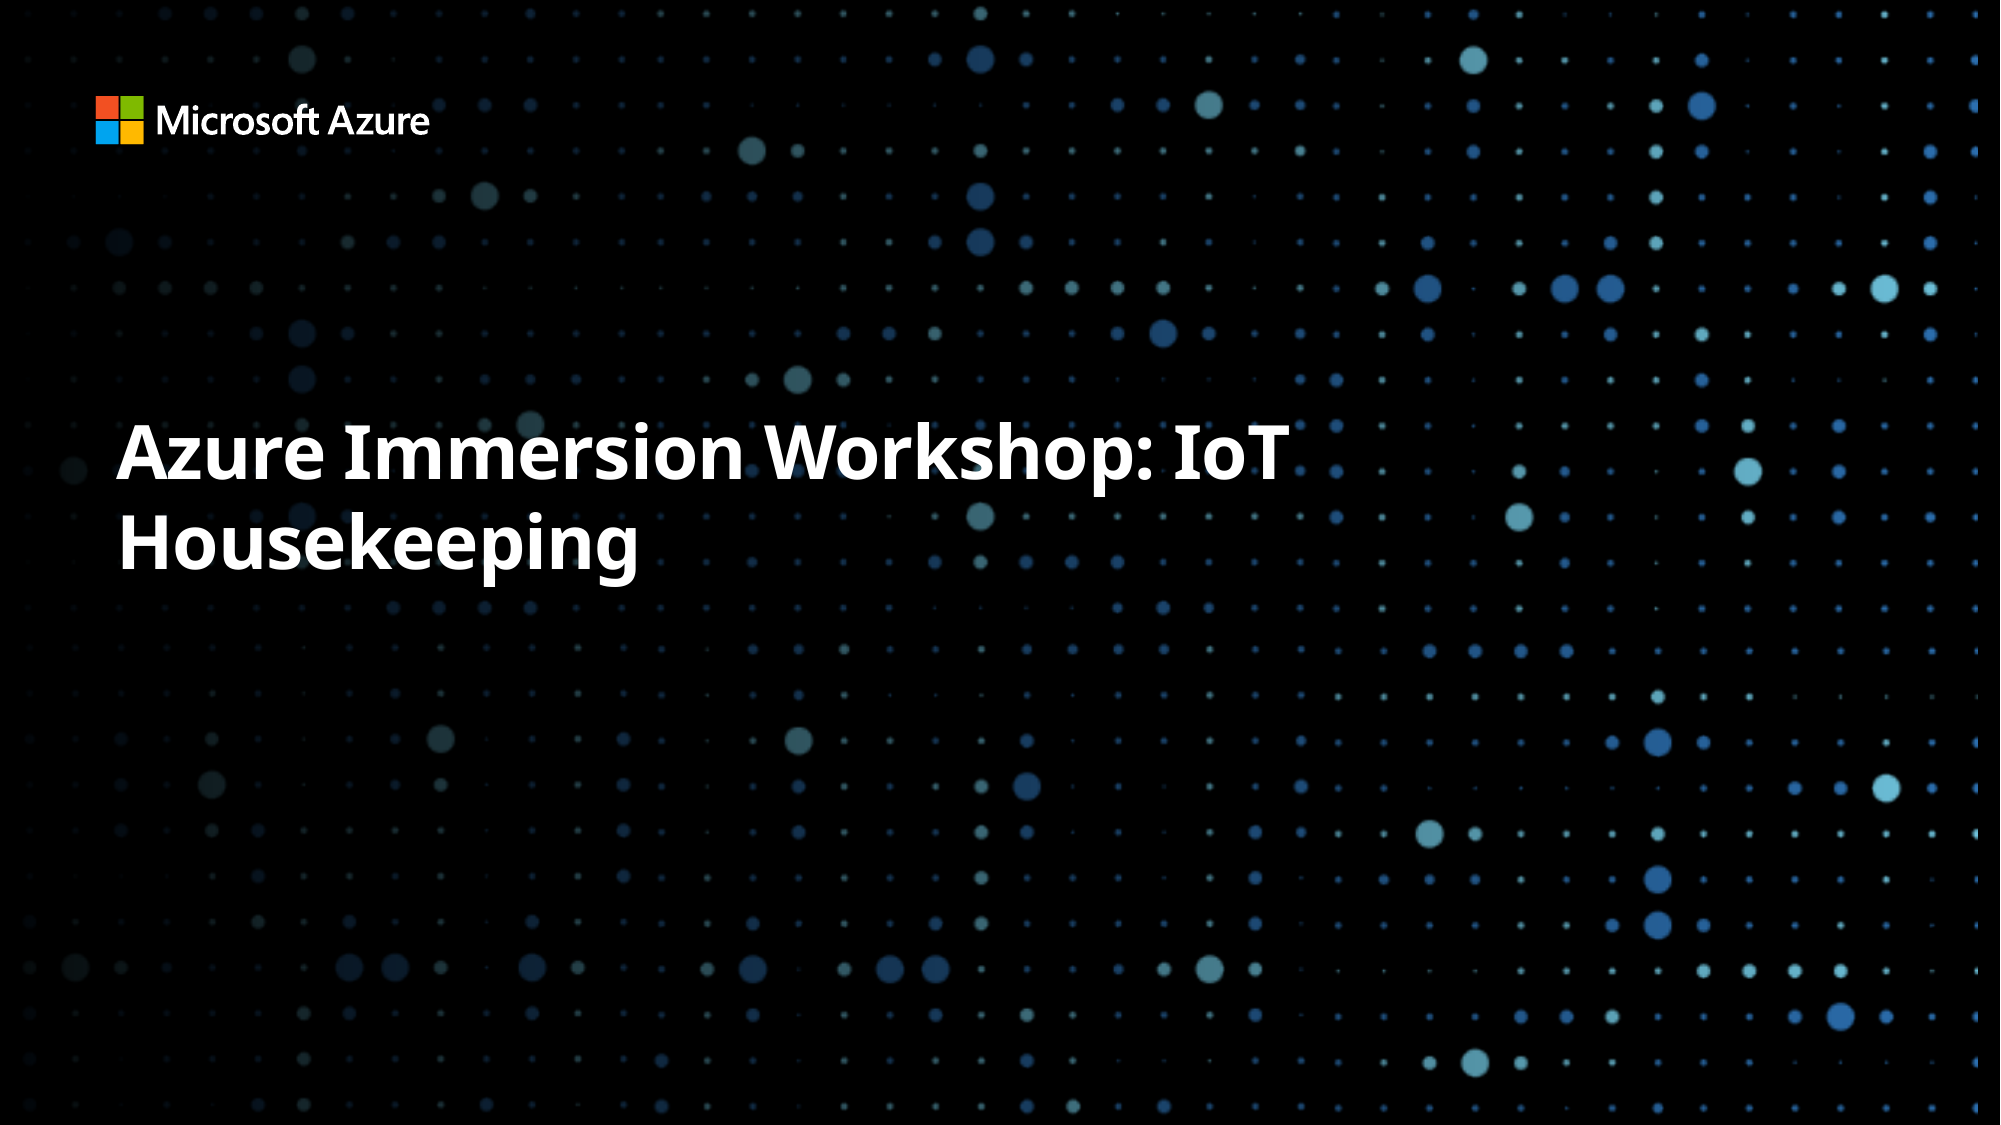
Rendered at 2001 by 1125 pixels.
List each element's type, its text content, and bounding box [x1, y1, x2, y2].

text_box Azure Immersion Workshop: IoT Housekeeping [101, 397, 1380, 621]
